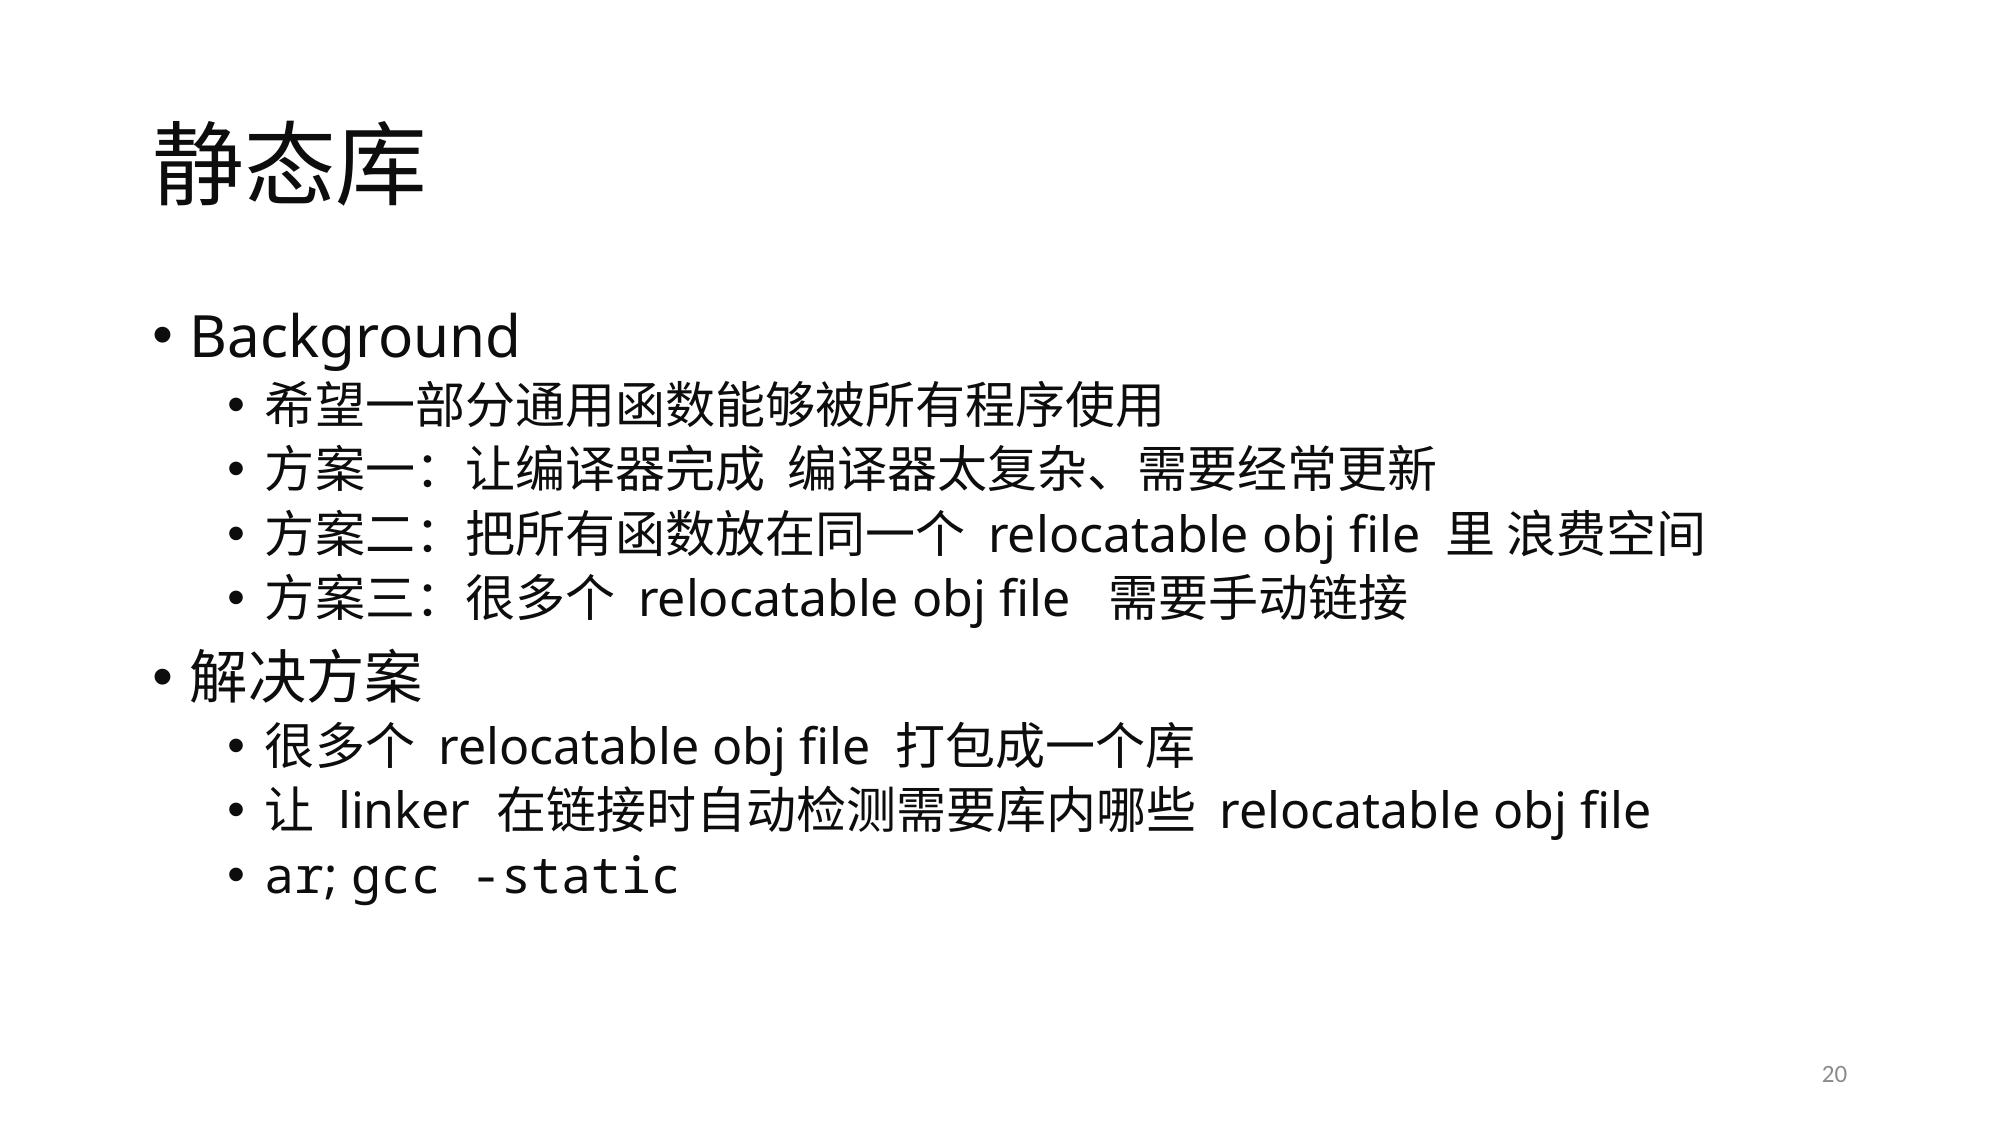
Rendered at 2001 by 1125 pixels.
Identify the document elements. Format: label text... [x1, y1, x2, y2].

slide_number 20 [1412, 1042, 1863, 1103]
title 静态库 [137, 59, 1863, 278]
